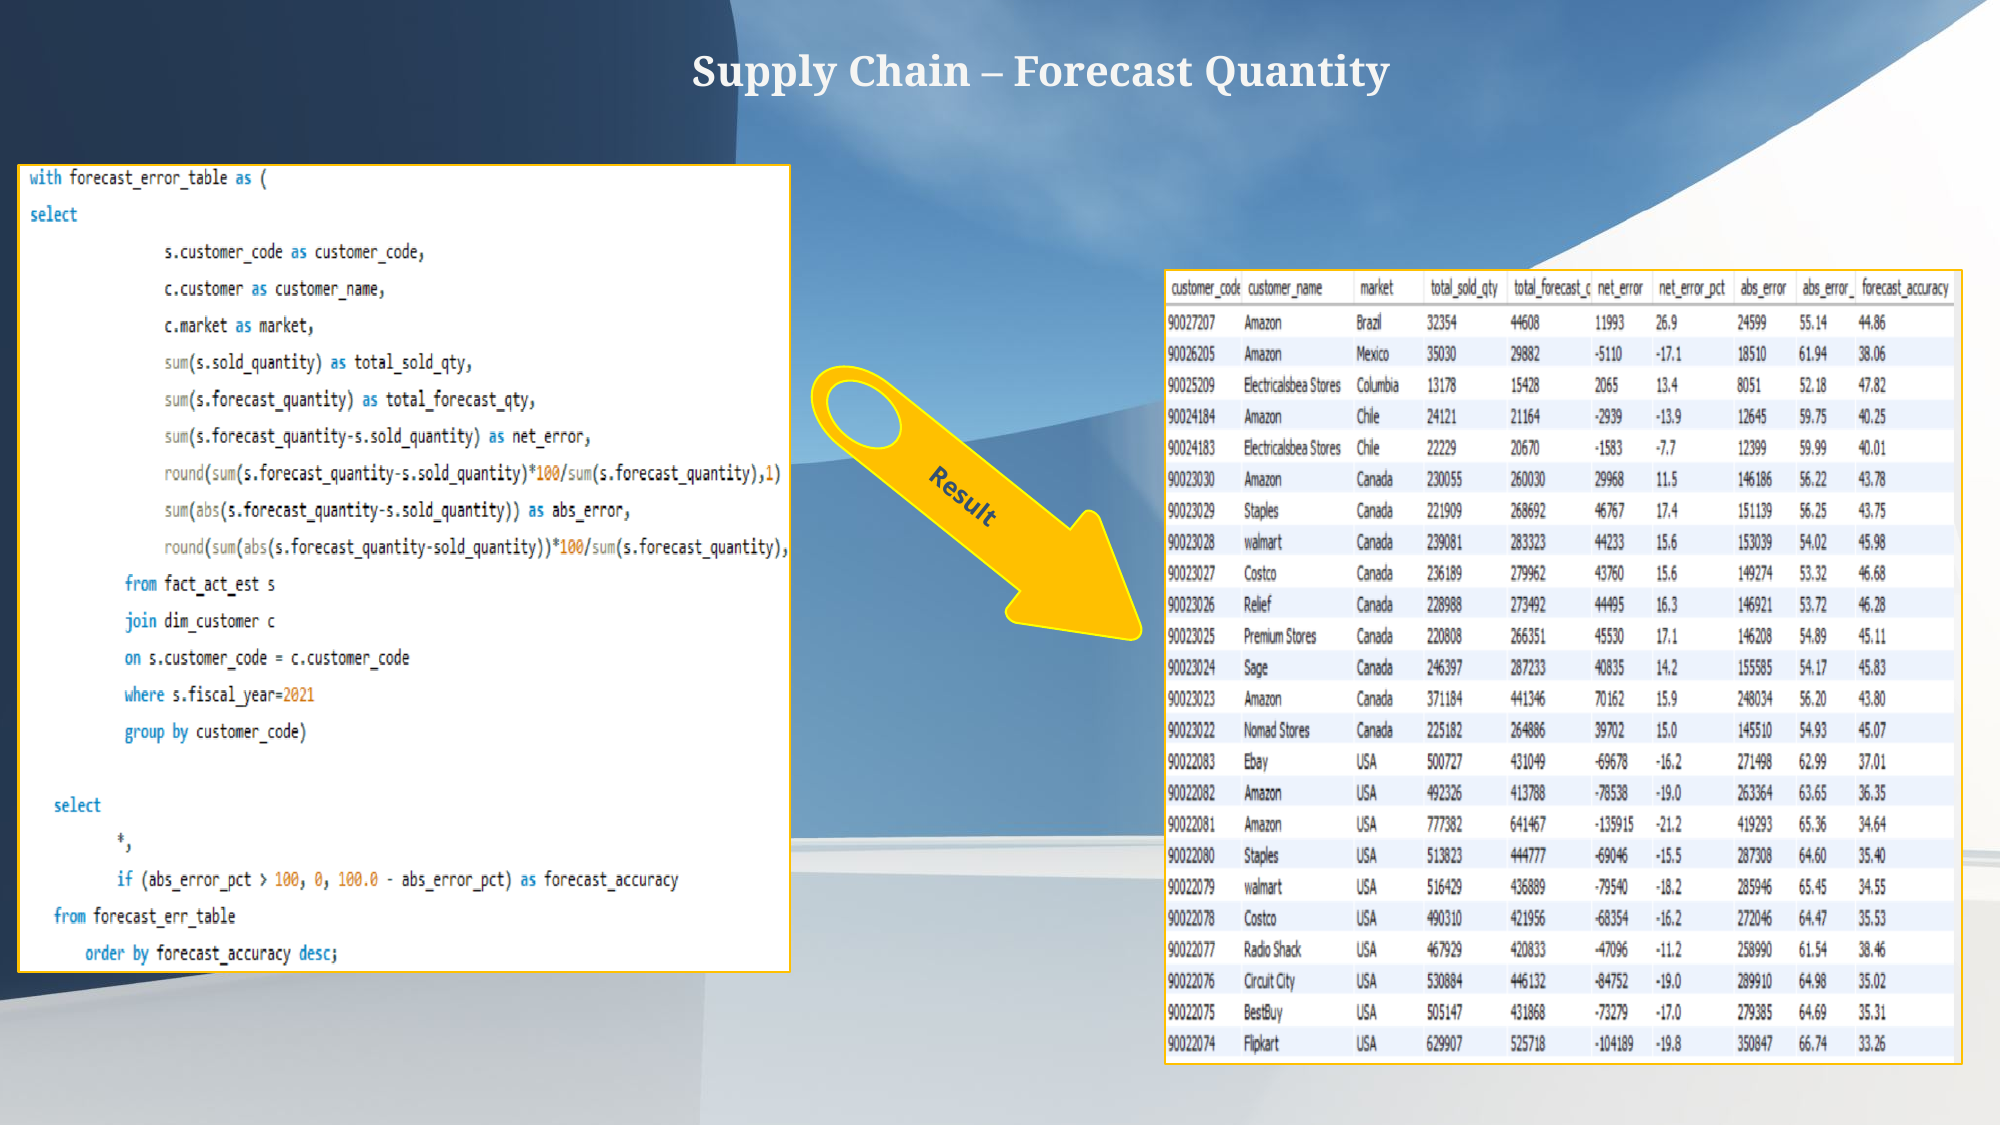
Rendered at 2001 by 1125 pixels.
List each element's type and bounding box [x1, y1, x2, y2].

picture [0, 0, 2000, 1125]
text_box [801, 405, 1166, 602]
